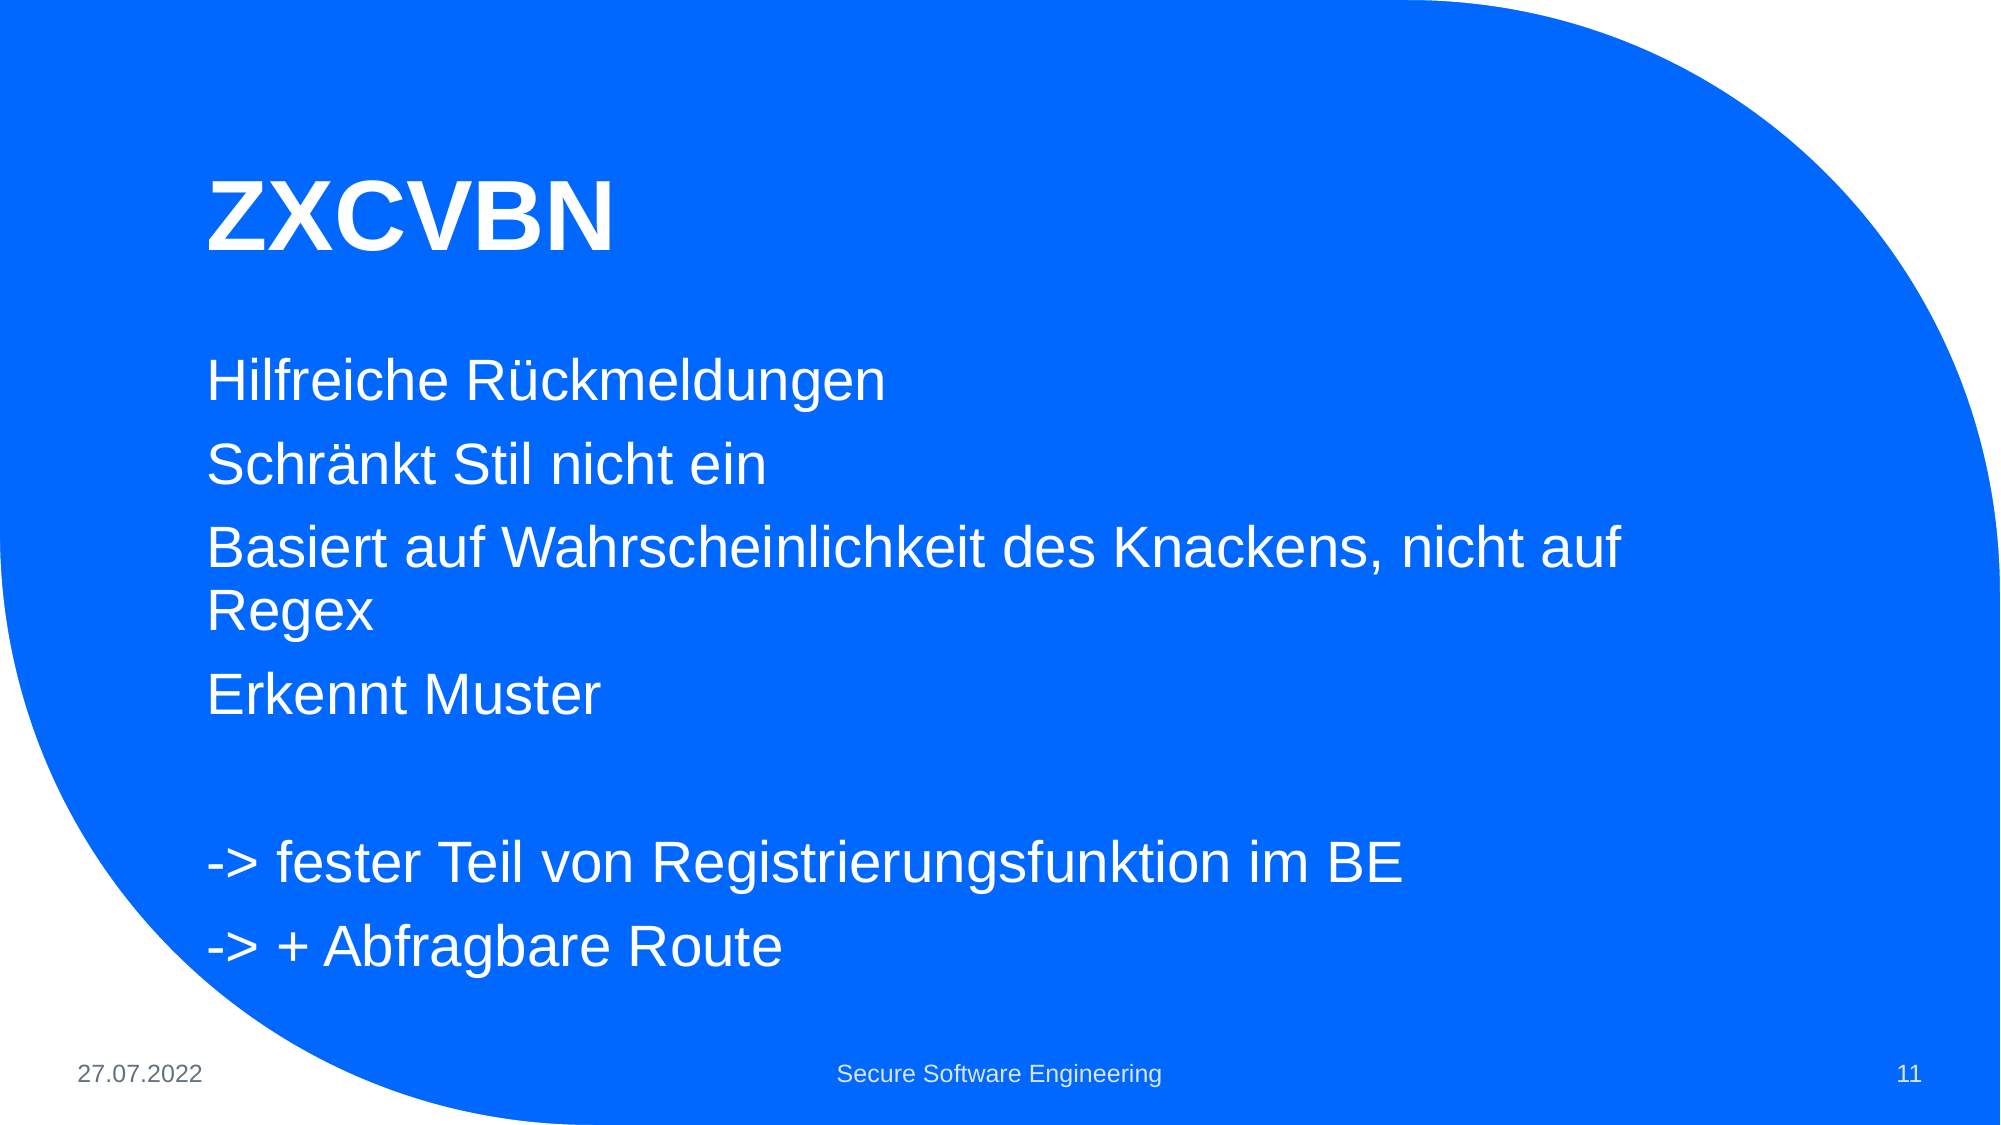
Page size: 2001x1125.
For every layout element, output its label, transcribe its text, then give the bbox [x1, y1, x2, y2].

list Hilfreiche Rückmeldungen Schränkt Stil nicht ein Basiert auf Wahrscheinlichkeit des Knackens, nicht auf Regex Erkennt Muster -> fester Teil von Registrierungsfunktion im BE -> + Abfragbare Route [191, 342, 1796, 895]
slide_number ‹#› [1665, 1042, 1938, 1103]
title ZXCVBN [191, 62, 1796, 280]
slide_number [62, 1042, 342, 1103]
footer Secure Software Engineering [662, 1042, 1338, 1103]
